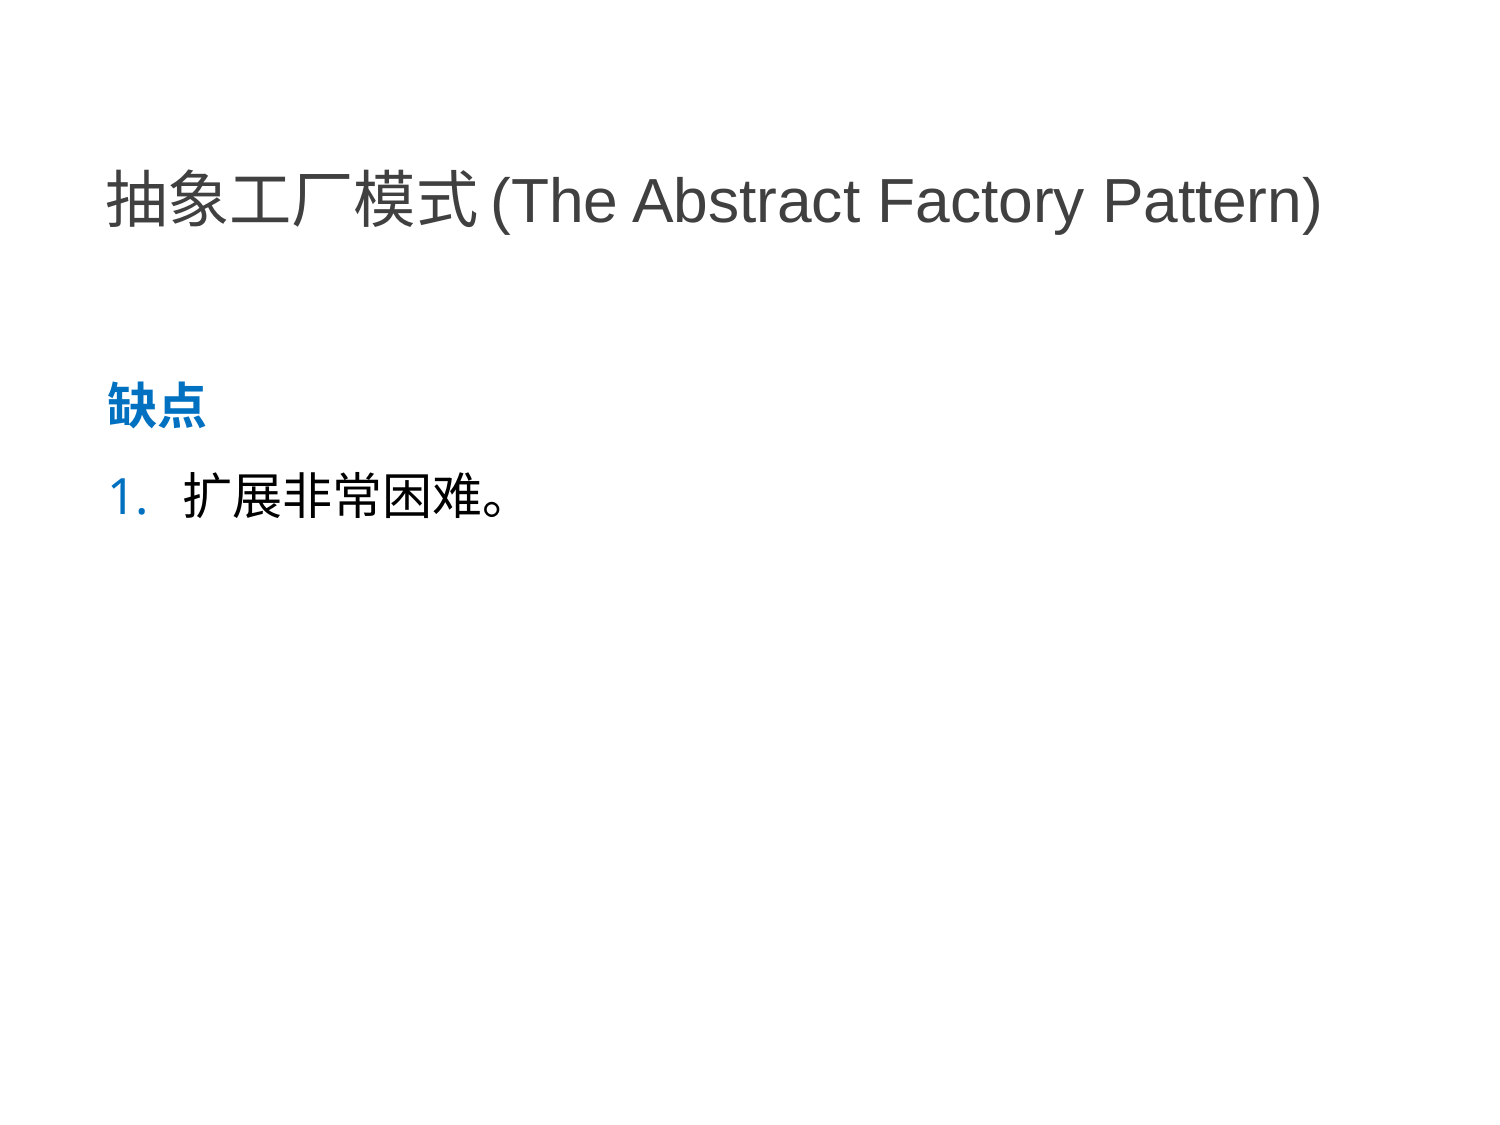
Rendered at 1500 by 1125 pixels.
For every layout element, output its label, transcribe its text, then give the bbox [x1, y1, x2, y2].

text_box 抽象工厂模式(The Abstract Factory Pattern) [93, 108, 1388, 272]
text_box 缺点 扩展非常困难。 [92, 337, 1461, 533]
